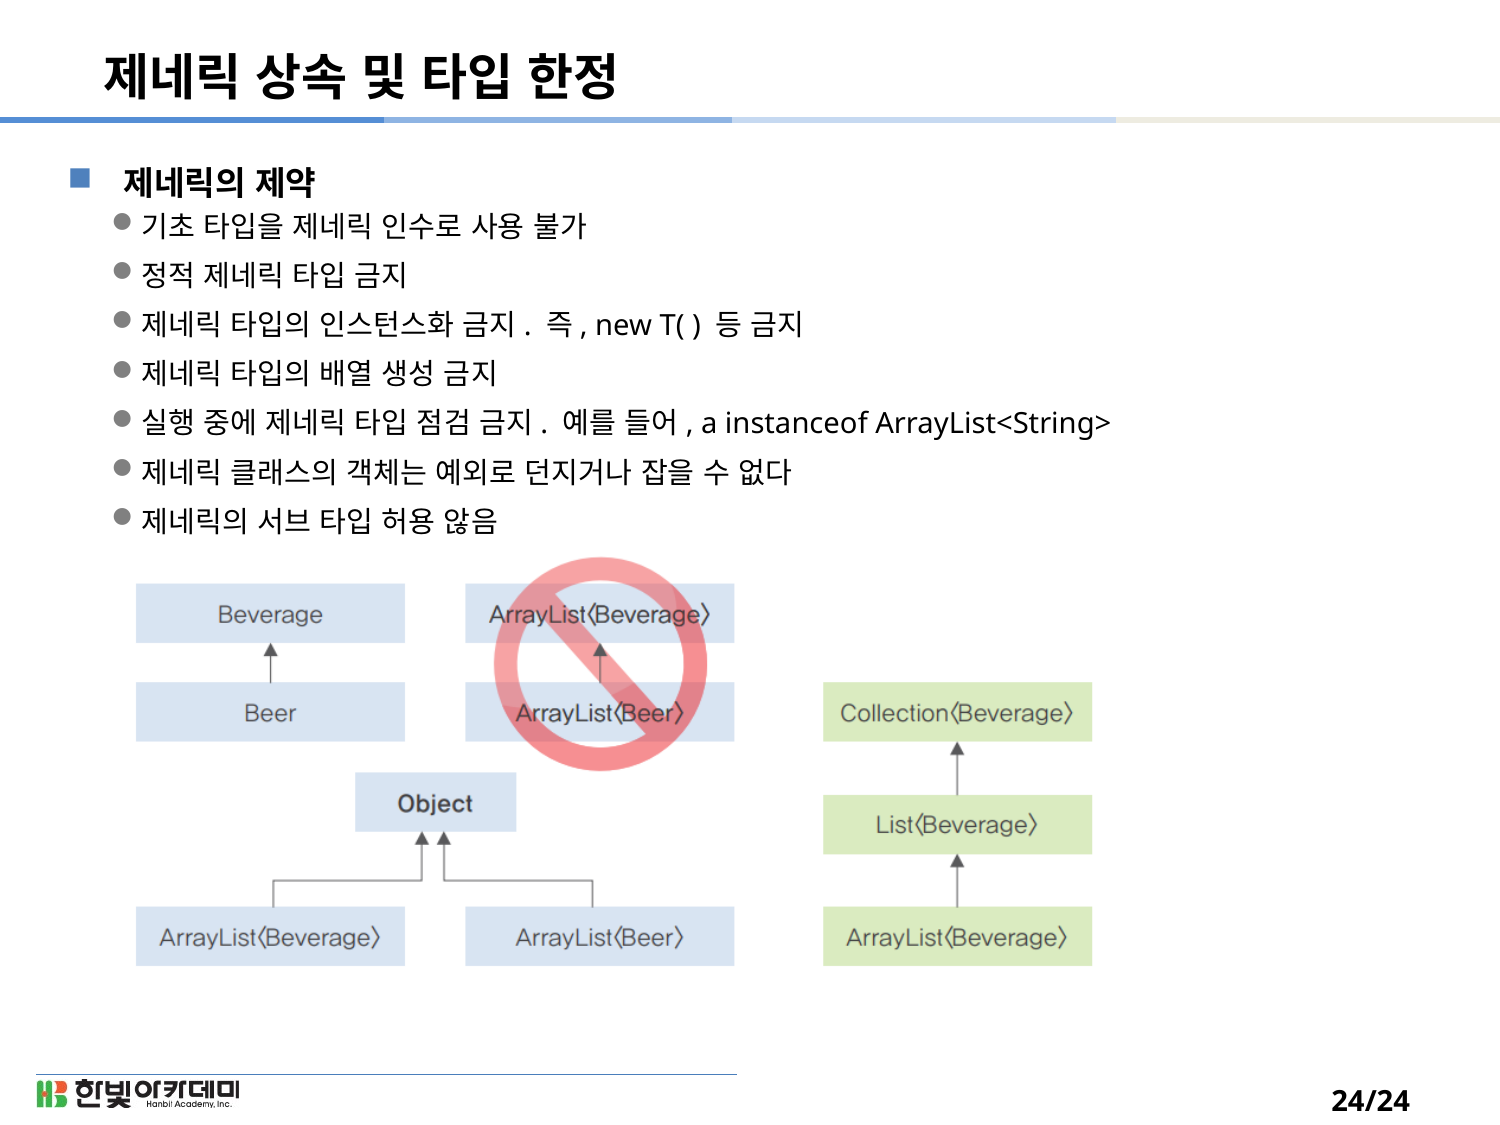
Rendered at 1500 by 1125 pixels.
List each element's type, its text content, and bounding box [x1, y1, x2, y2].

title 제네릭 상속 및 타입 한정 [88, 30, 1330, 121]
list 제네릭의 제약 기초 타입을 제네릭 인수로 사용 불가 정적 제네릭 타입 금지 제네릭 타입의 인스턴스화 금지. 즉, new T( ) 등 금지 제네릭 타입의 배열 생성 금지 실행 중에 제네릭 타입 점검 금지. 예를 들어, a instanceof ArrayList<String> 제네릭 클래스의 객체는 예외로 던지거나 잡을 수 없다 제네릭의 서브 타입 허용 않음 [52, 134, 1436, 1083]
picture [36, 1079, 239, 1108]
picture [129, 554, 1097, 972]
